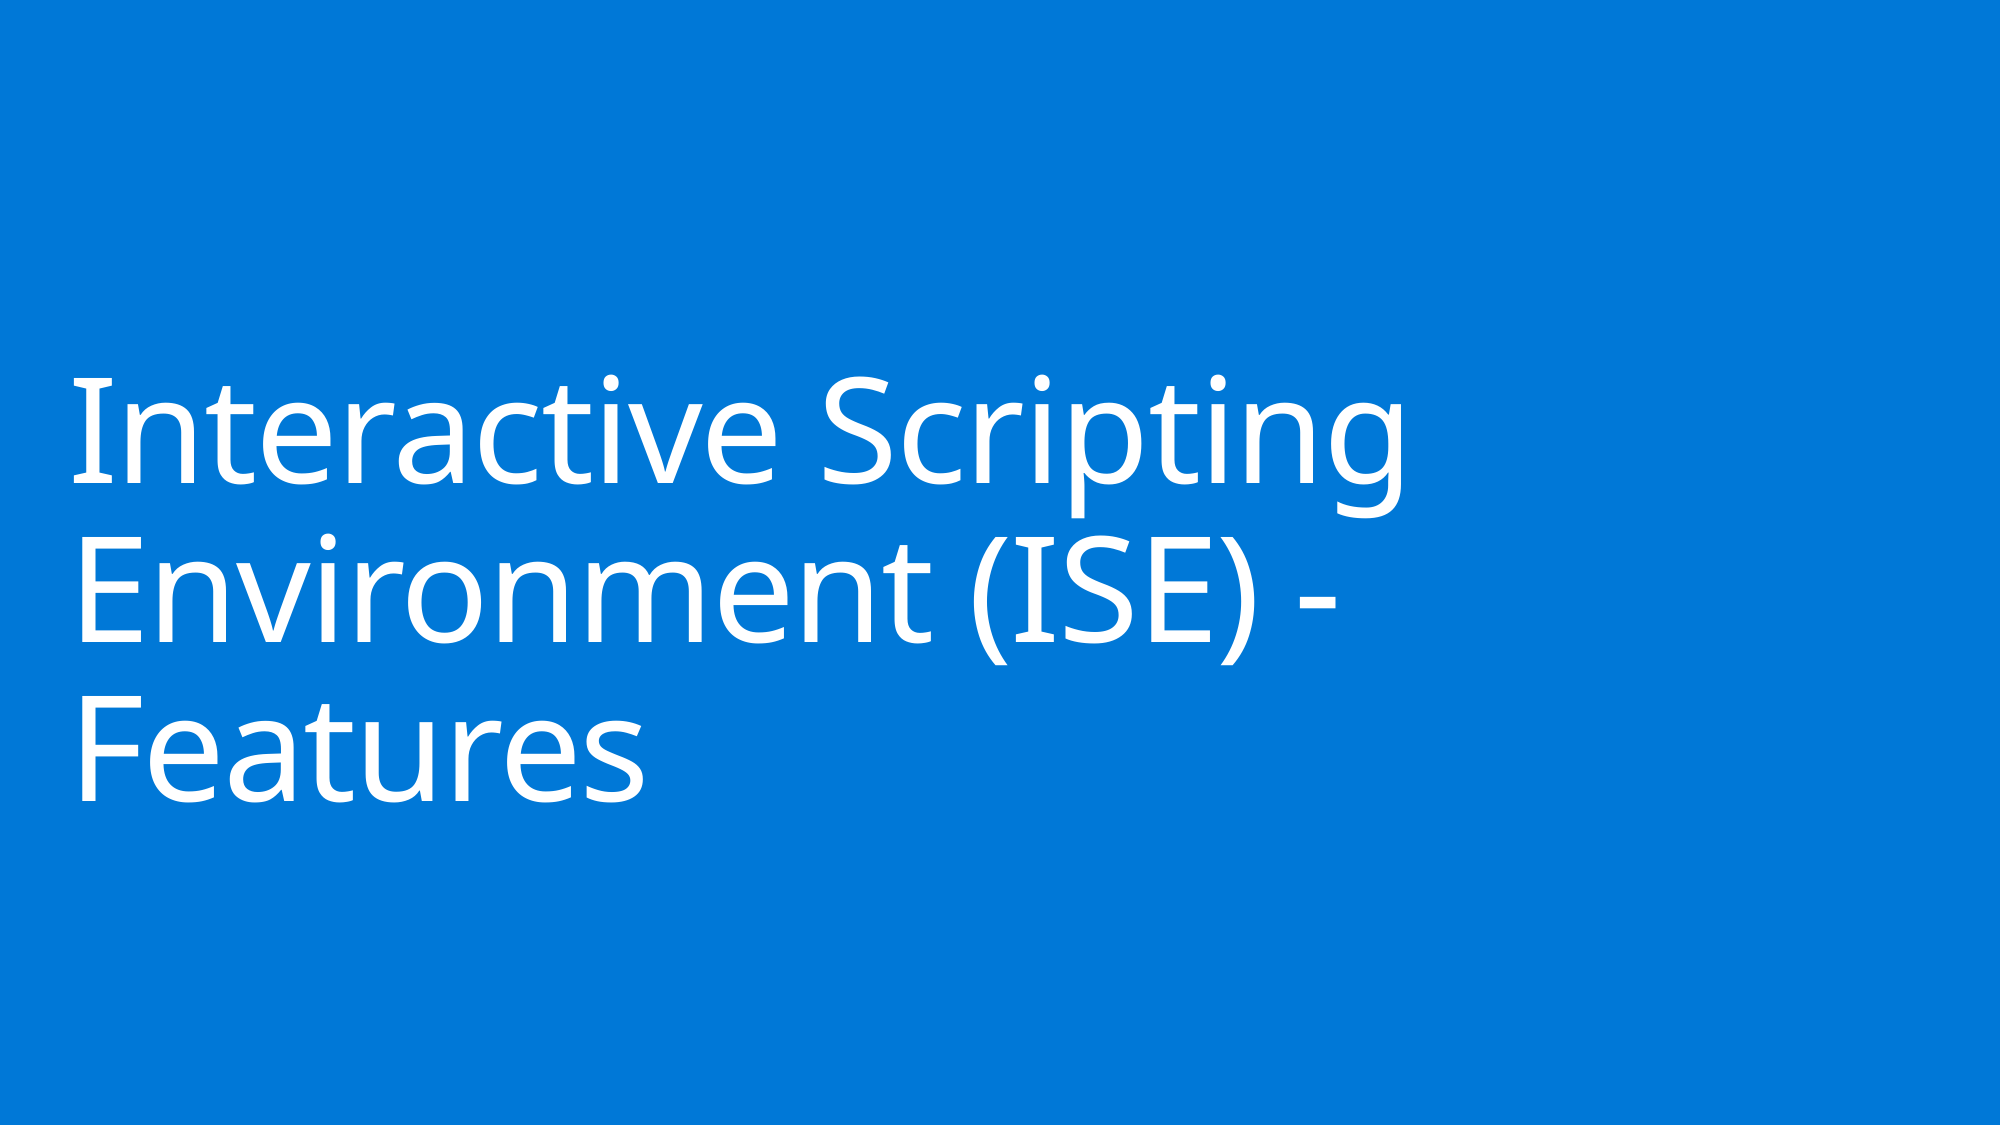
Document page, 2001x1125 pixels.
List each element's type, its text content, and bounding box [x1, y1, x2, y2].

title Interactive Scripting Environment (ISE) - Features [44, 341, 1956, 693]
